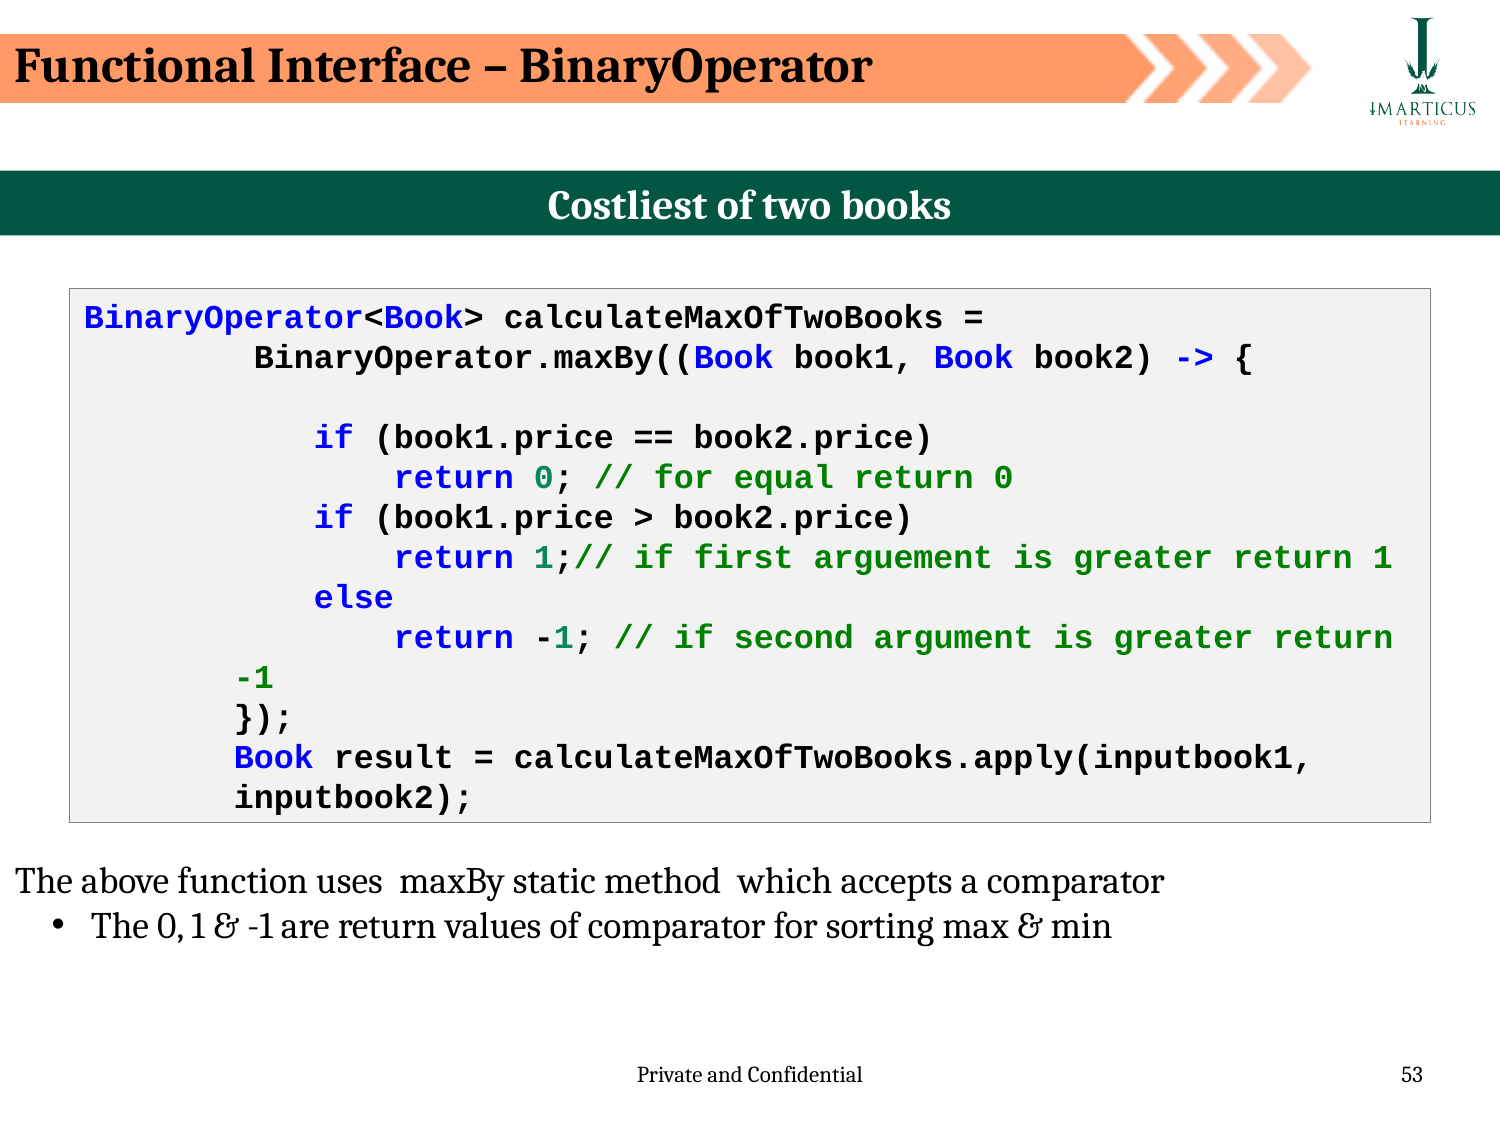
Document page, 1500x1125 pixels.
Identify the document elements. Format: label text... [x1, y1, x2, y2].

text_box The above function uses maxBy static method which accepts a comparator The 0, 1 & -1 are return values of comparator for sorting max & min [0, 848, 1500, 998]
picture [1138, 0, 1500, 150]
text_box BinaryOperator<Book> calculateMaxOfTwoBooks = BinaryOperator.maxBy((Book book1, Book book2) -> { if (book1.price == book2.price) return 0; // for equal return 0 if (book1.price > book2.price) return 1;// if first arguement is greater return 1 else return -1; // if second argument is greater return -1 }); Book result = calculateMaxOfTwoBooks.apply(inputbook1, inputbook2); [69, 288, 1431, 823]
text_box Costliest of two books [0, 170, 1500, 236]
title Functional Interface – BinaryOperator [0, 24, 1138, 118]
